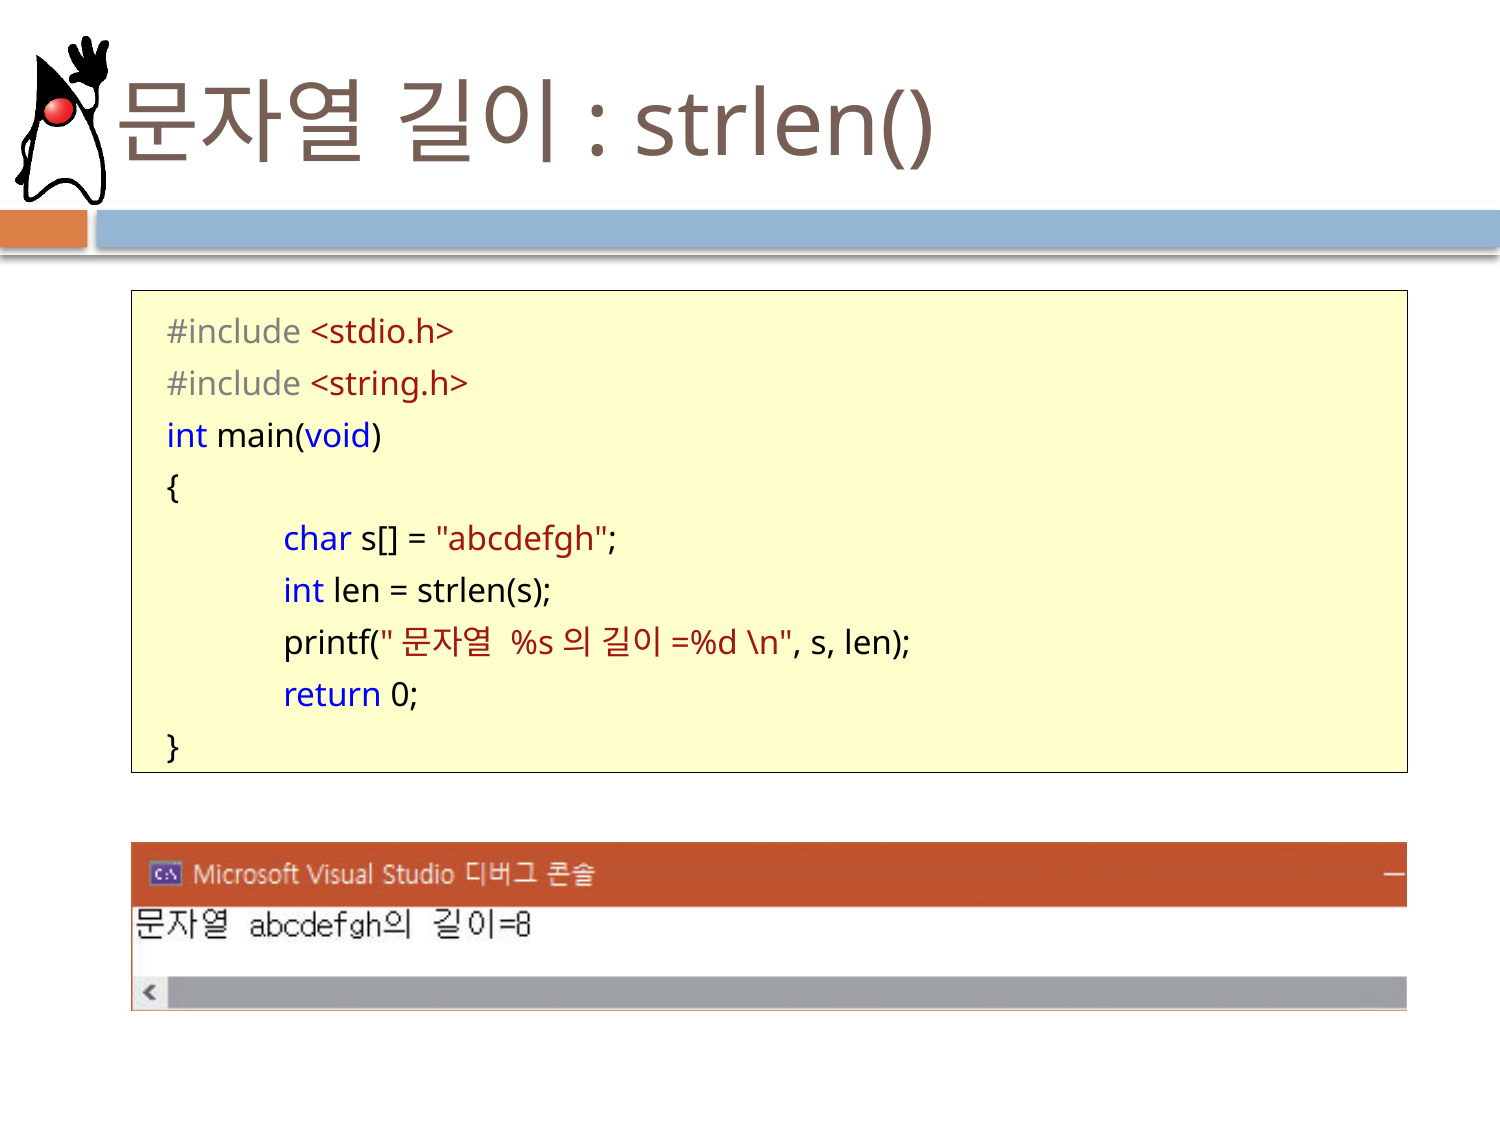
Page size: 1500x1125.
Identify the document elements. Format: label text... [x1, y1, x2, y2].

text_box #include <stdio.h> #include <string.h> int main(void) { char s[] = "abcdefgh"; int len = strlen(s); printf("문자열 %s의 길이=%d \n", s, len); return 0; } [131, 528, 1407, 773]
picture [130, 842, 1408, 1011]
text_box #include <stdio.h> #include <string.h> int main(void) { char s[] = "abcdefgh"; int len = strlen(s); printf("문자열 %s의 길이=%d \n", s, len); return 0; } [131, 290, 1407, 527]
title 문자열 길이: strlen() [100, 37, 1438, 200]
picture [15, 36, 109, 205]
